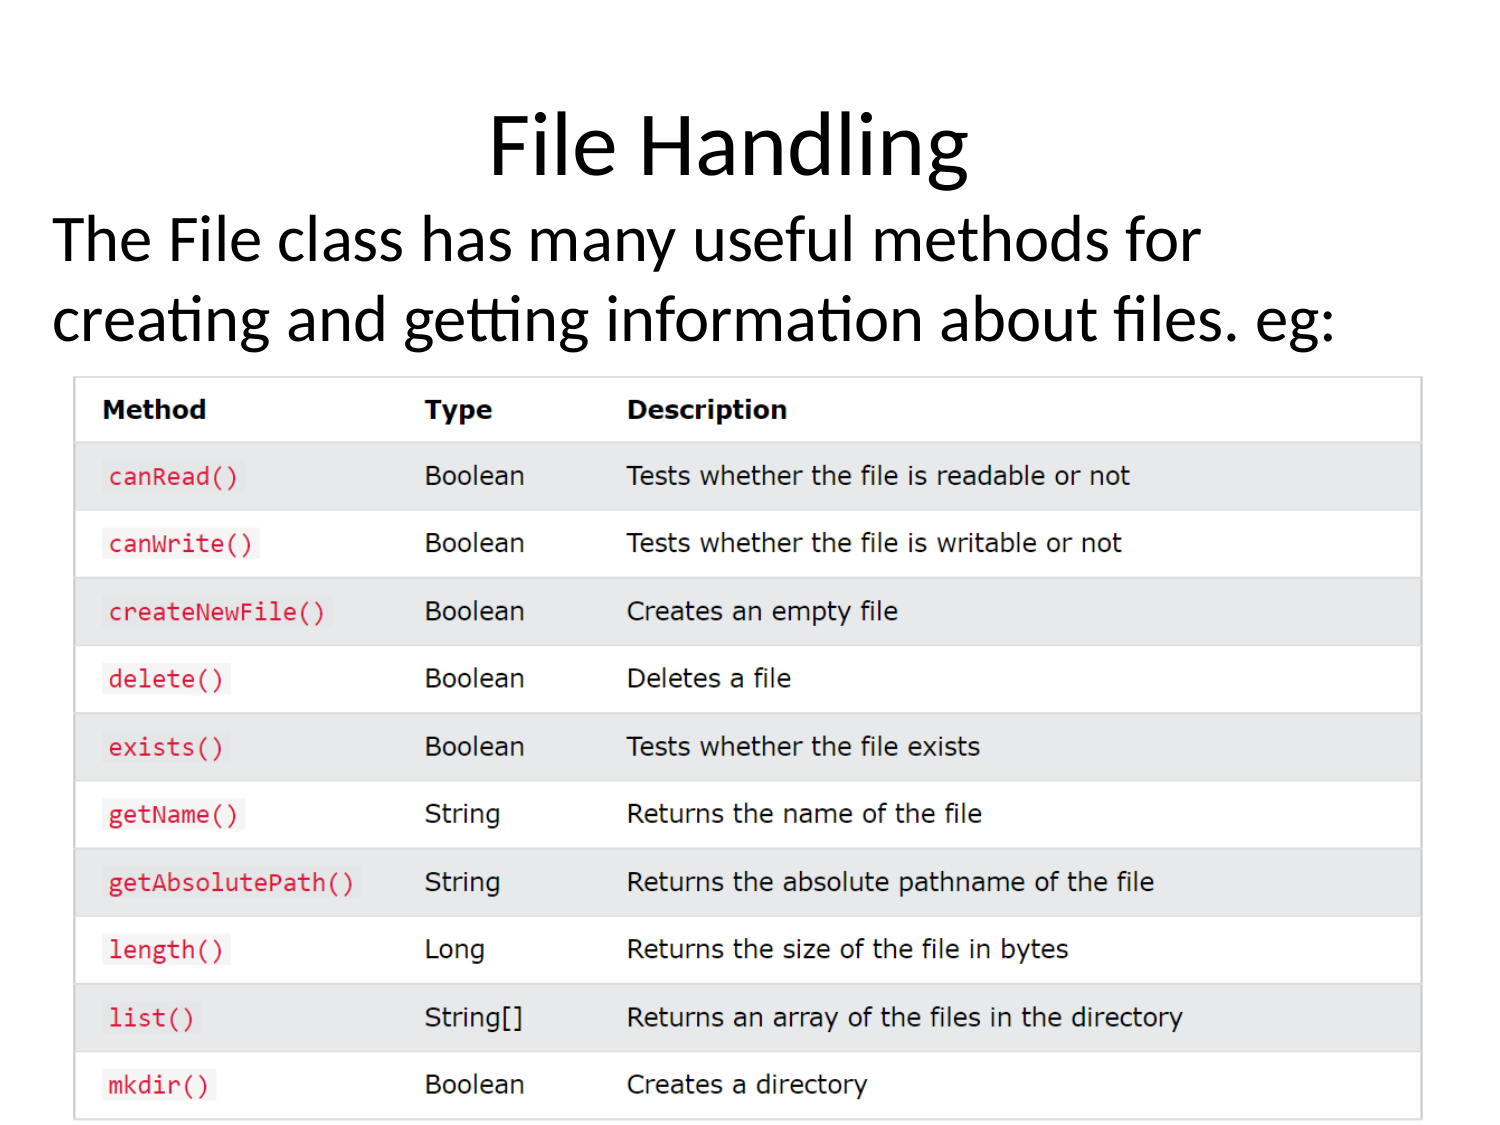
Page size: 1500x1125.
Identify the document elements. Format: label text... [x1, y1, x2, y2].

picture [71, 372, 1426, 1125]
list The File class has many useful methods for creating and getting information about files. eg: [37, 187, 1425, 1050]
title File Handling [75, 45, 1425, 187]
